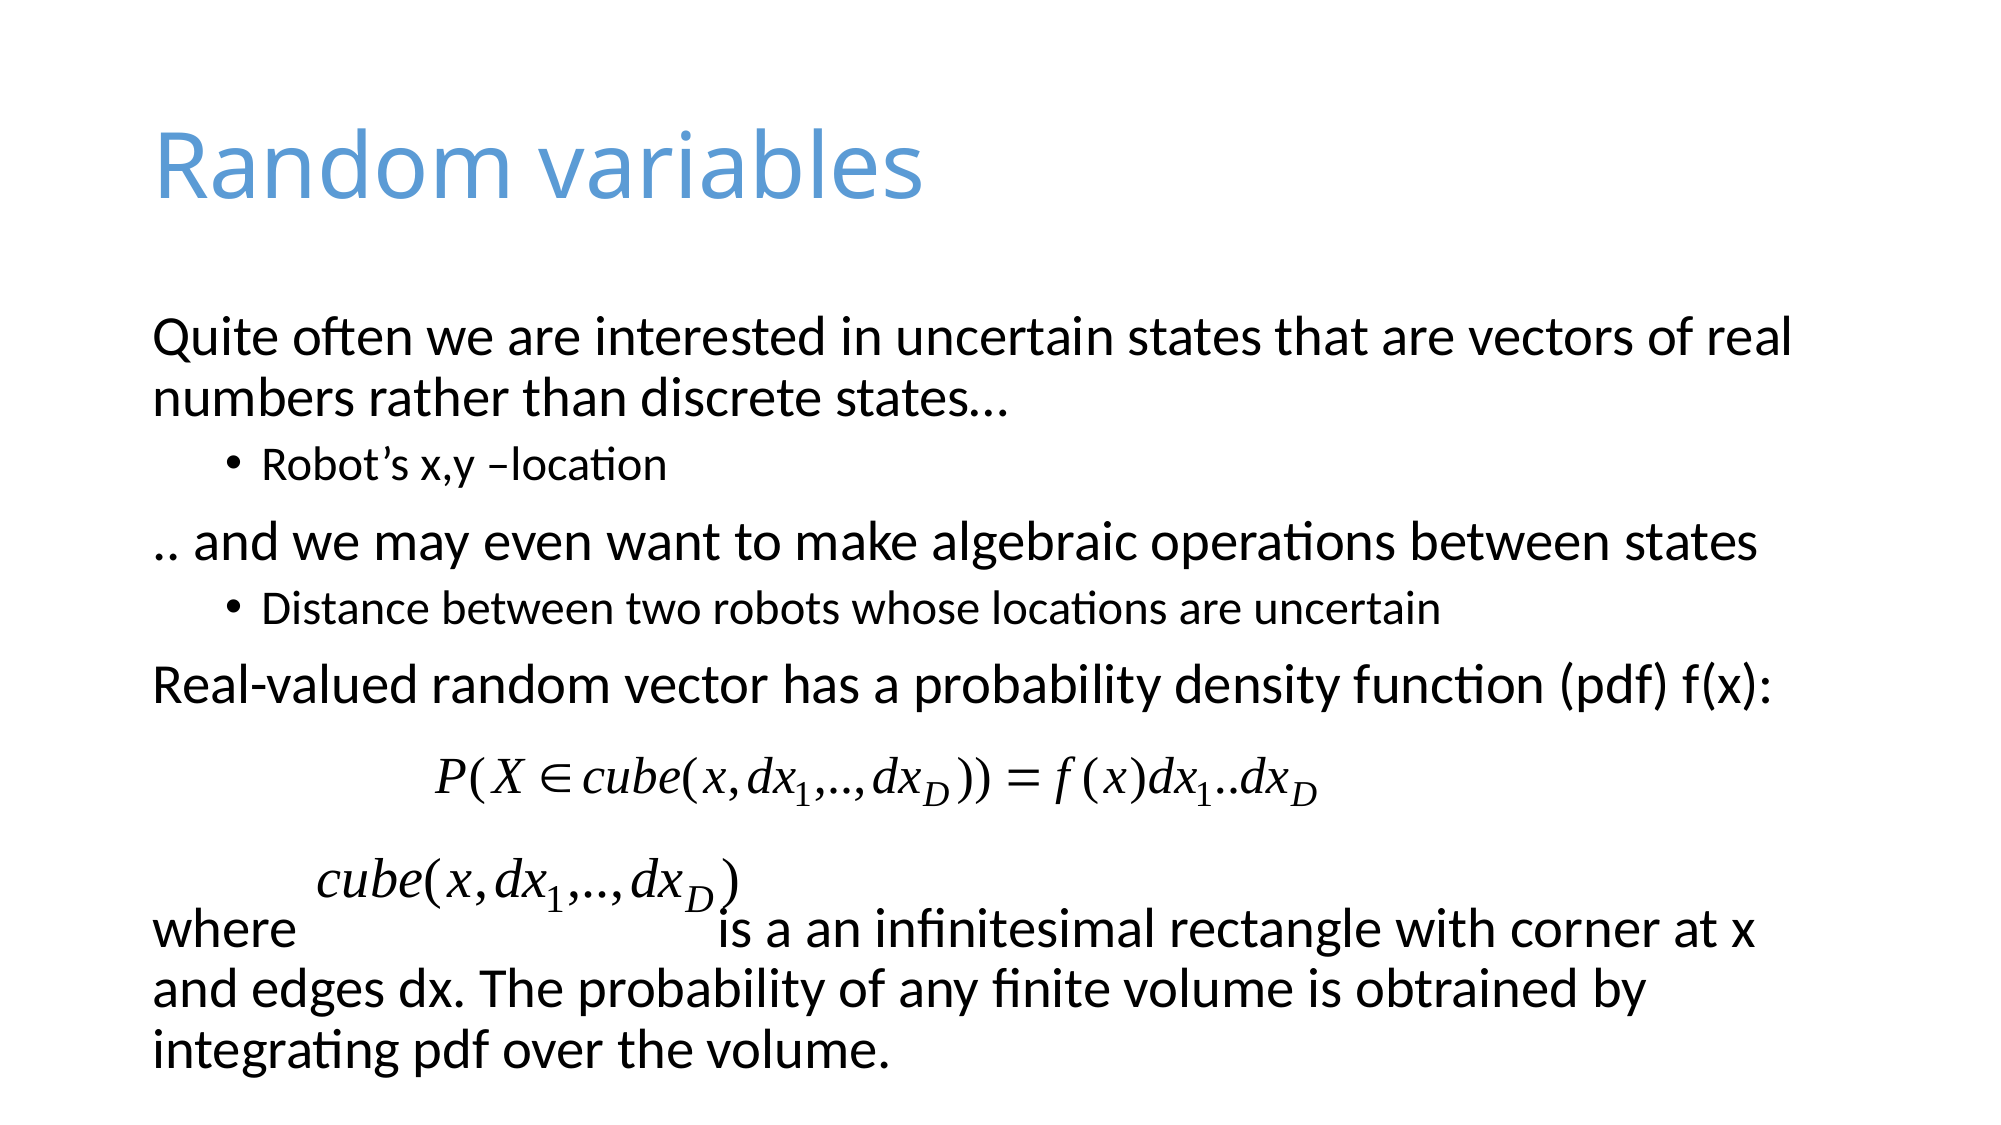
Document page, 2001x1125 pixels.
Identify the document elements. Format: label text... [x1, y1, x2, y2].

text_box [306, 841, 752, 927]
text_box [424, 741, 1331, 820]
list Quite often we are interested in uncertain states that are vectors of real numbers rather than discrete states… Robot’s x,y –location .. and we may even want to make algebraic operations between states Distance between two robots whose locations are uncertain Real-valued random vector has a probability density function (pdf) f(x): where is a an infinitesimal rectangle with corner at x and edges dx. The probability of any finite volume is obtrained by integrating pdf over the volume. [137, 299, 1863, 1096]
title Random variables [137, 59, 1863, 278]
